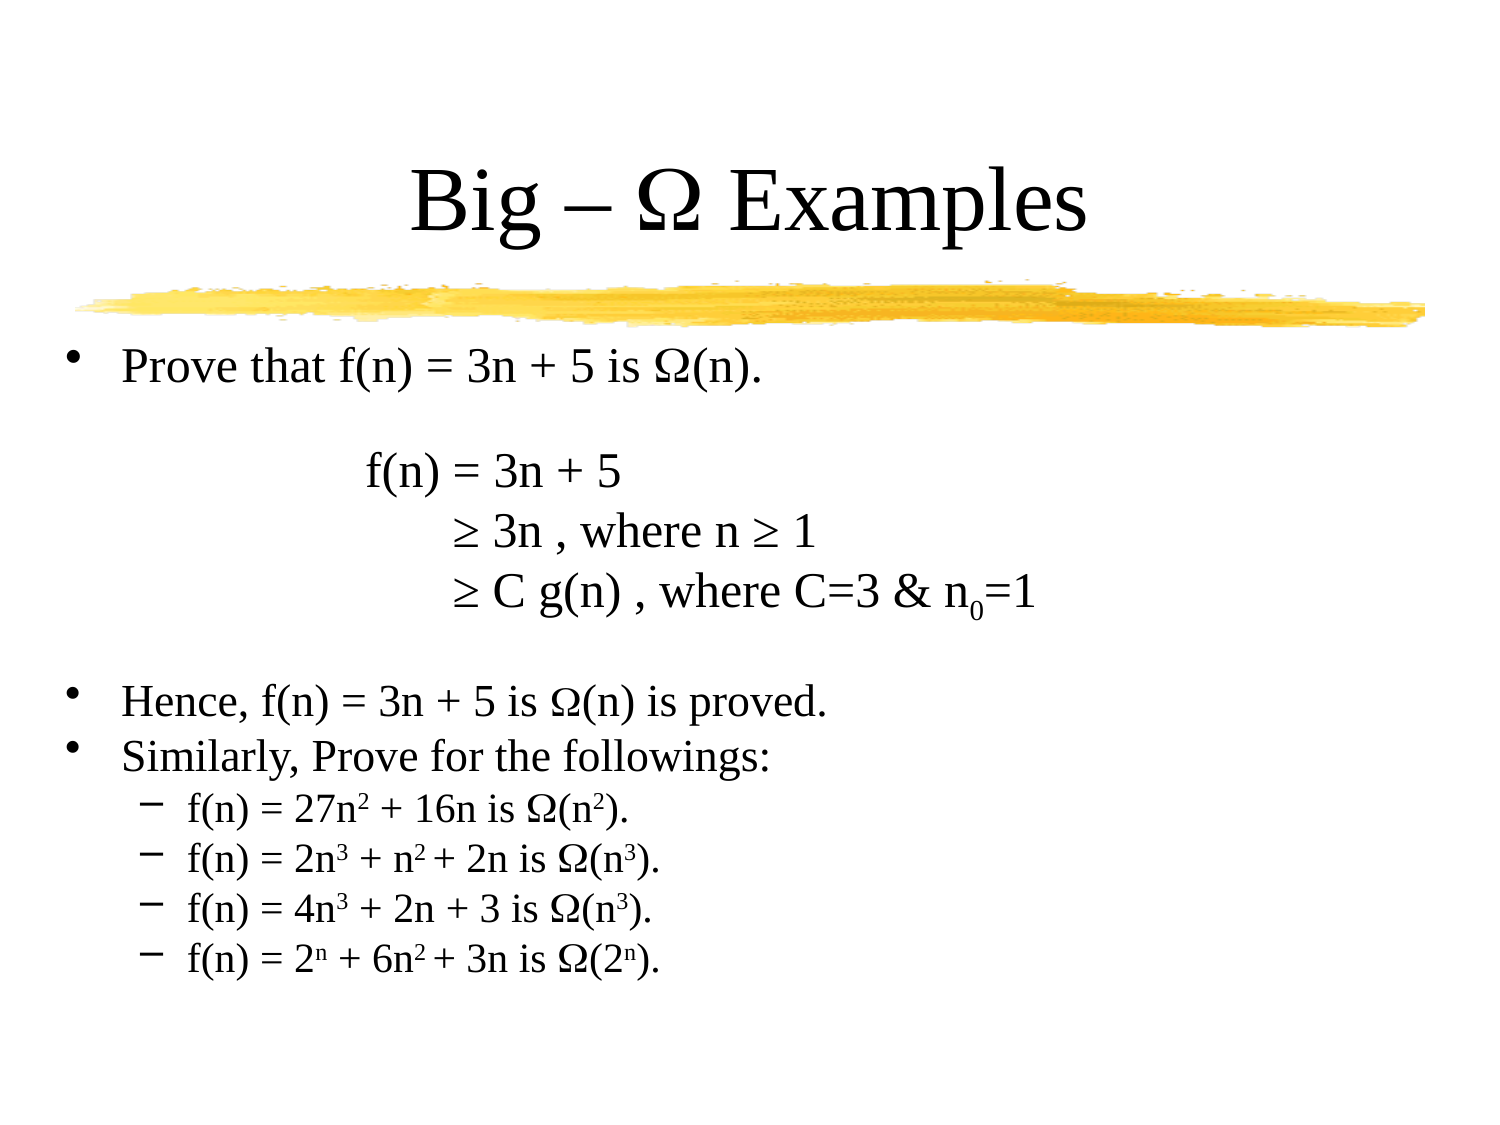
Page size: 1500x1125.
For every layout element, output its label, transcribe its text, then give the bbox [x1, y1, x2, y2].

title Big –  Examples [112, 99, 1388, 288]
list Prove that f(n) = 3n + 5 is (n). f(n) = 3n + 5 ≥ 3n , where n ≥ 1 ≥ C g(n) , where C=3 & n0=1 Hence, f(n) = 3n + 5 is (n) is proved. Similarly, Prove for the followings: f(n) = 27n2 + 16n is (n2). f(n) = 2n3 + n2 + 2n is (n3). f(n) = 4n3 + 2n + 3 is (n3). f(n) = 2n + 6n2 + 3n is (2n). [50, 324, 1438, 1075]
picture [75, 274, 1425, 324]
